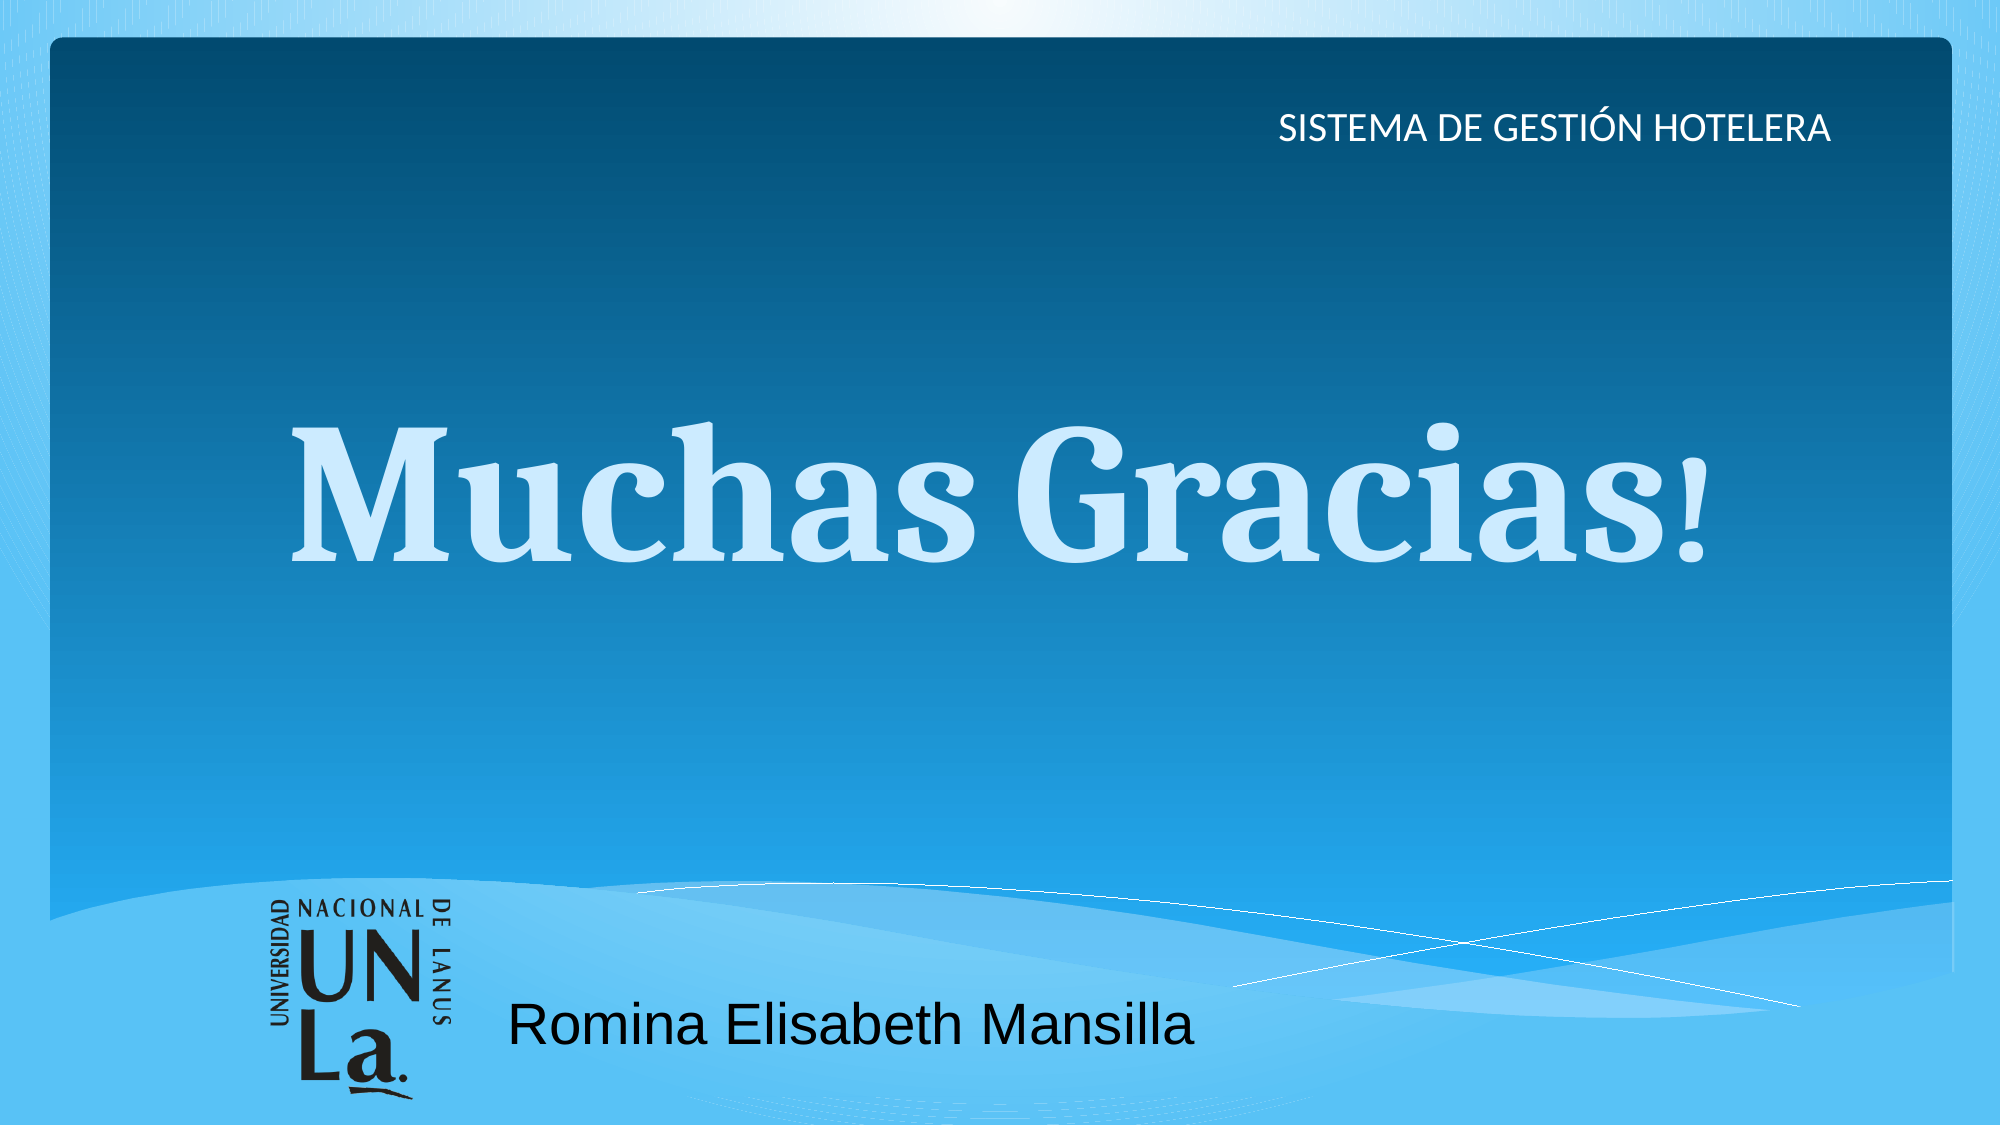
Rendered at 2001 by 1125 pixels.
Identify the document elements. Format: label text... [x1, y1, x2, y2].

picture [269, 898, 451, 1100]
text_box SISTEMA DE GESTIÓN HOTELERA [1096, 67, 1847, 197]
text_box Romina Elisabeth Mansilla [484, 944, 1211, 1064]
text_box Muchas Gracias! [138, 354, 1868, 609]
